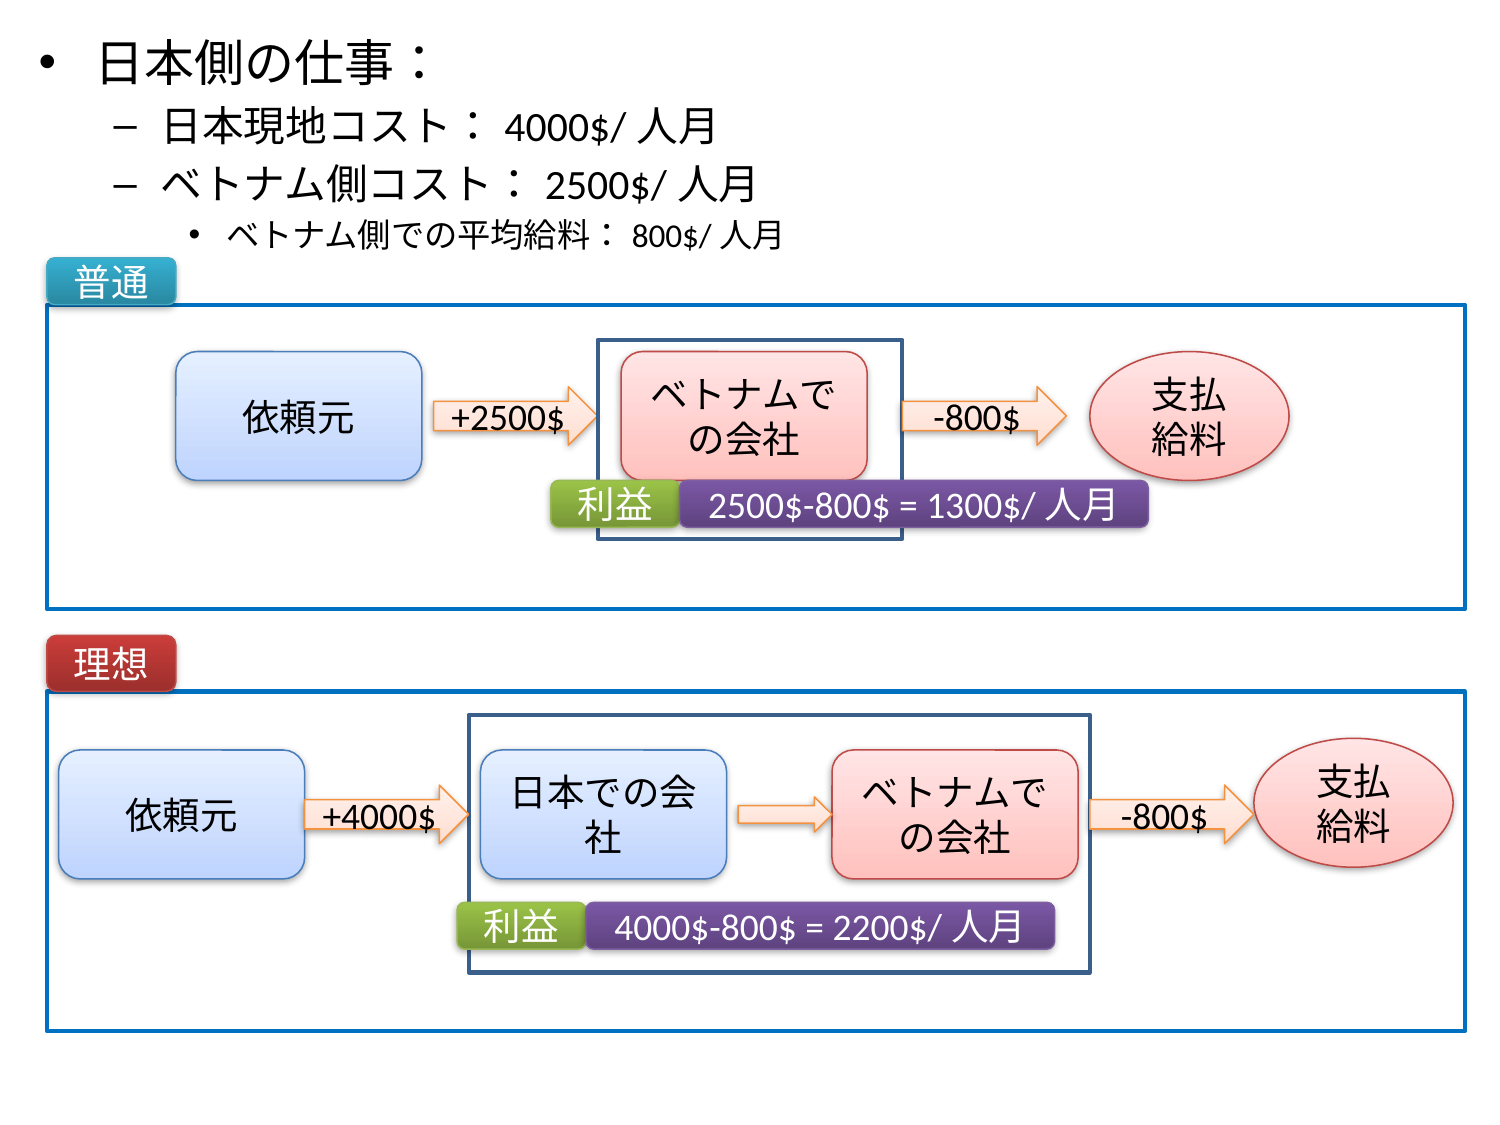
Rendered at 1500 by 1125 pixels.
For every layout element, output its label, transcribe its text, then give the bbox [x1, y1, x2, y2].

text_box [45, 303, 1467, 611]
text_box -800$ [901, 385, 1067, 446]
text_box [45, 689, 1467, 1033]
text_box 普通 [46, 257, 177, 306]
text_box +4000$ [303, 784, 470, 845]
text_box 理想 [46, 634, 177, 693]
list 日本側の仕事： 日本現地コスト：4000$/人月 ベトナム側コスト：2500$/人月 ベトナム側での平均給料：800$/人月 [23, 23, 1477, 1102]
text_box -800$ [1089, 784, 1255, 845]
